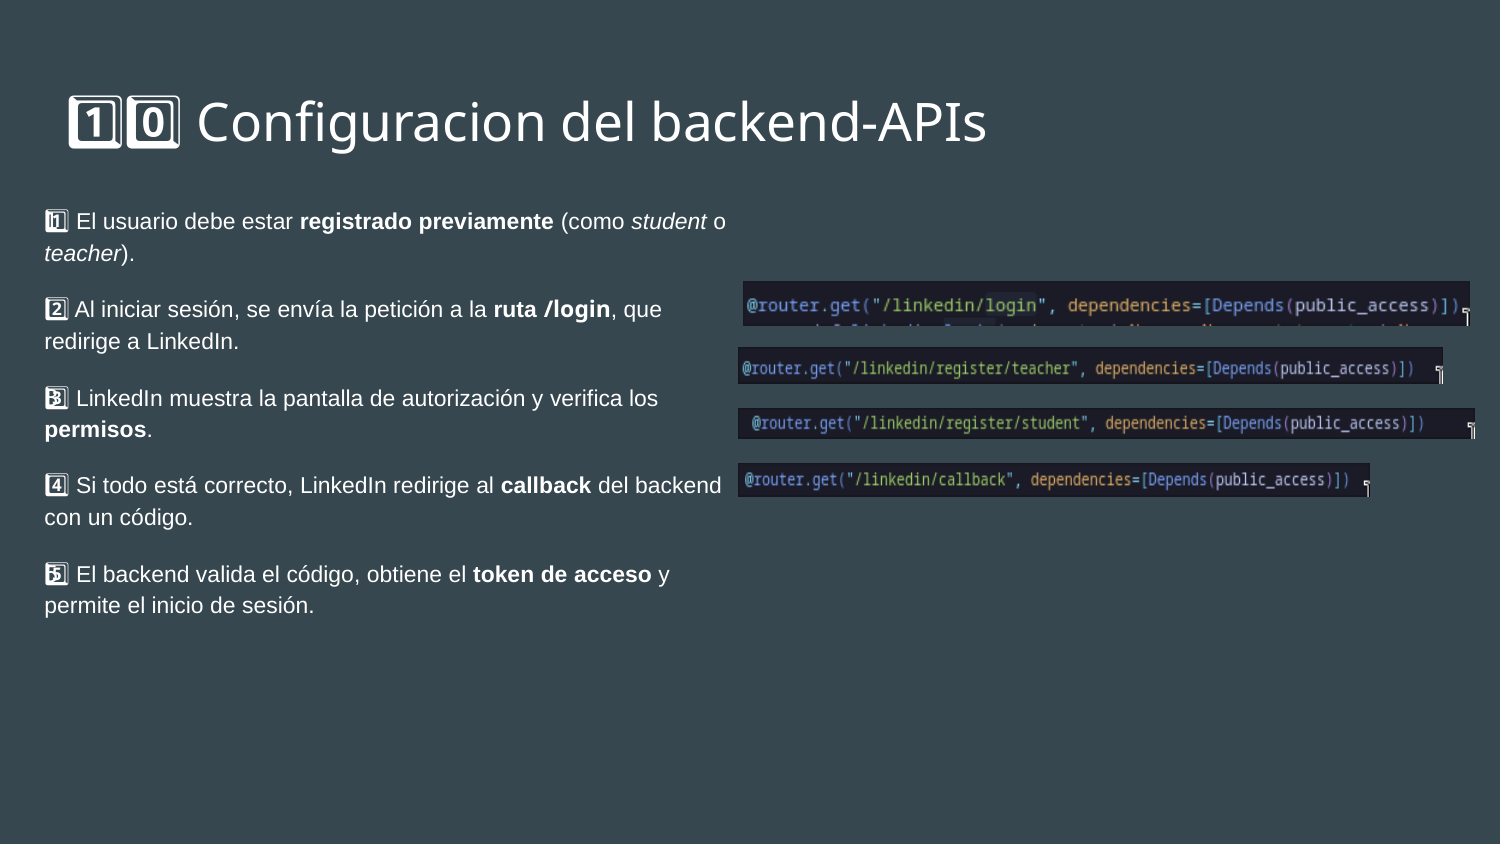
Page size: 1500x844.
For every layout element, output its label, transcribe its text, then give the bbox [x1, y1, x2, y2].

picture [738, 462, 1370, 497]
picture [738, 408, 1475, 439]
picture [743, 281, 1470, 326]
title 1️⃣0️⃣ Configuracion del backend-APIs [51, 72, 1449, 167]
text_box 1️⃣ El usuario debe estar registrado previamente (como student o teacher). 2️⃣ Al iniciar sesión, se envía la petición a la ruta /login, que redirige a LinkedIn. 3️⃣ LinkedIn muestra la pantalla de autorización y verifica los permisos. 4️⃣ Si todo está correcto, LinkedIn redirige al callback del backend con un código. 5️⃣ El backend valida el código, obtiene el token de acceso y permite el inicio de sesión. [29, 187, 744, 634]
picture [738, 347, 1444, 384]
